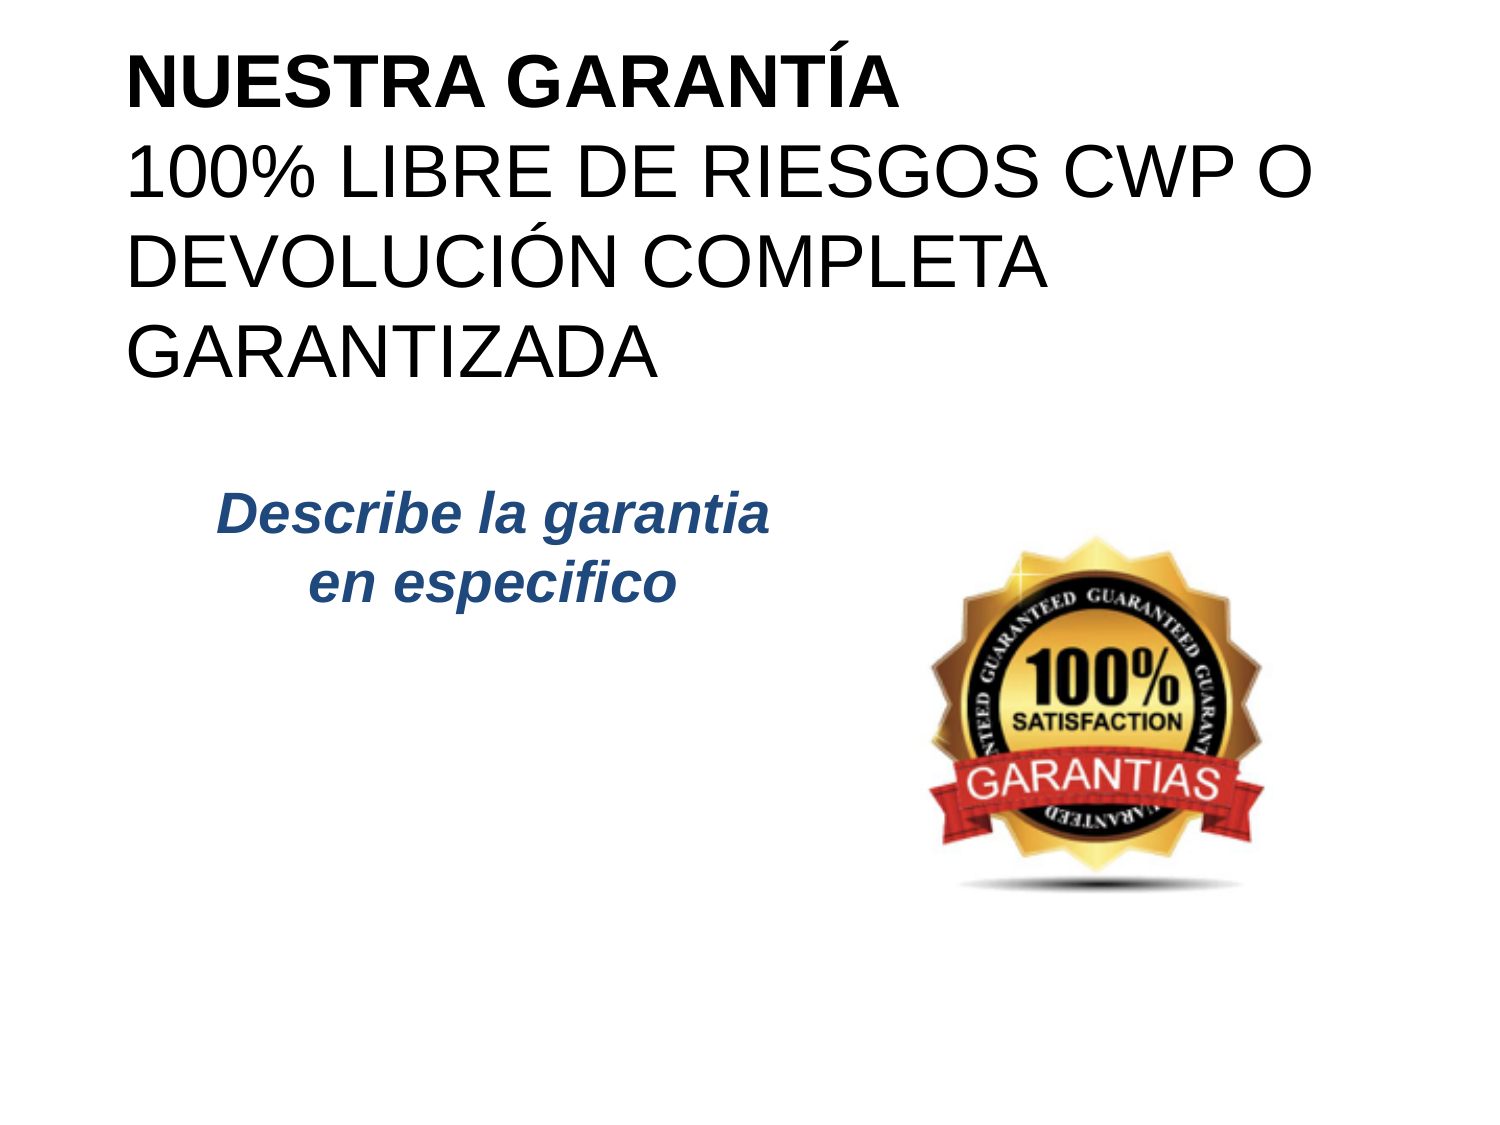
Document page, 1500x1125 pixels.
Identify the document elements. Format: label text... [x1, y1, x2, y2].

text_box Describe la garantia en especifico [167, 467, 821, 695]
text_box NUESTRA GARANTÍA 100% LIBRE DE RIESGOS CWP O DEVOLUCIÓN COMPLETA GARANTIZADA [110, 91, 1375, 334]
picture [919, 528, 1273, 903]
